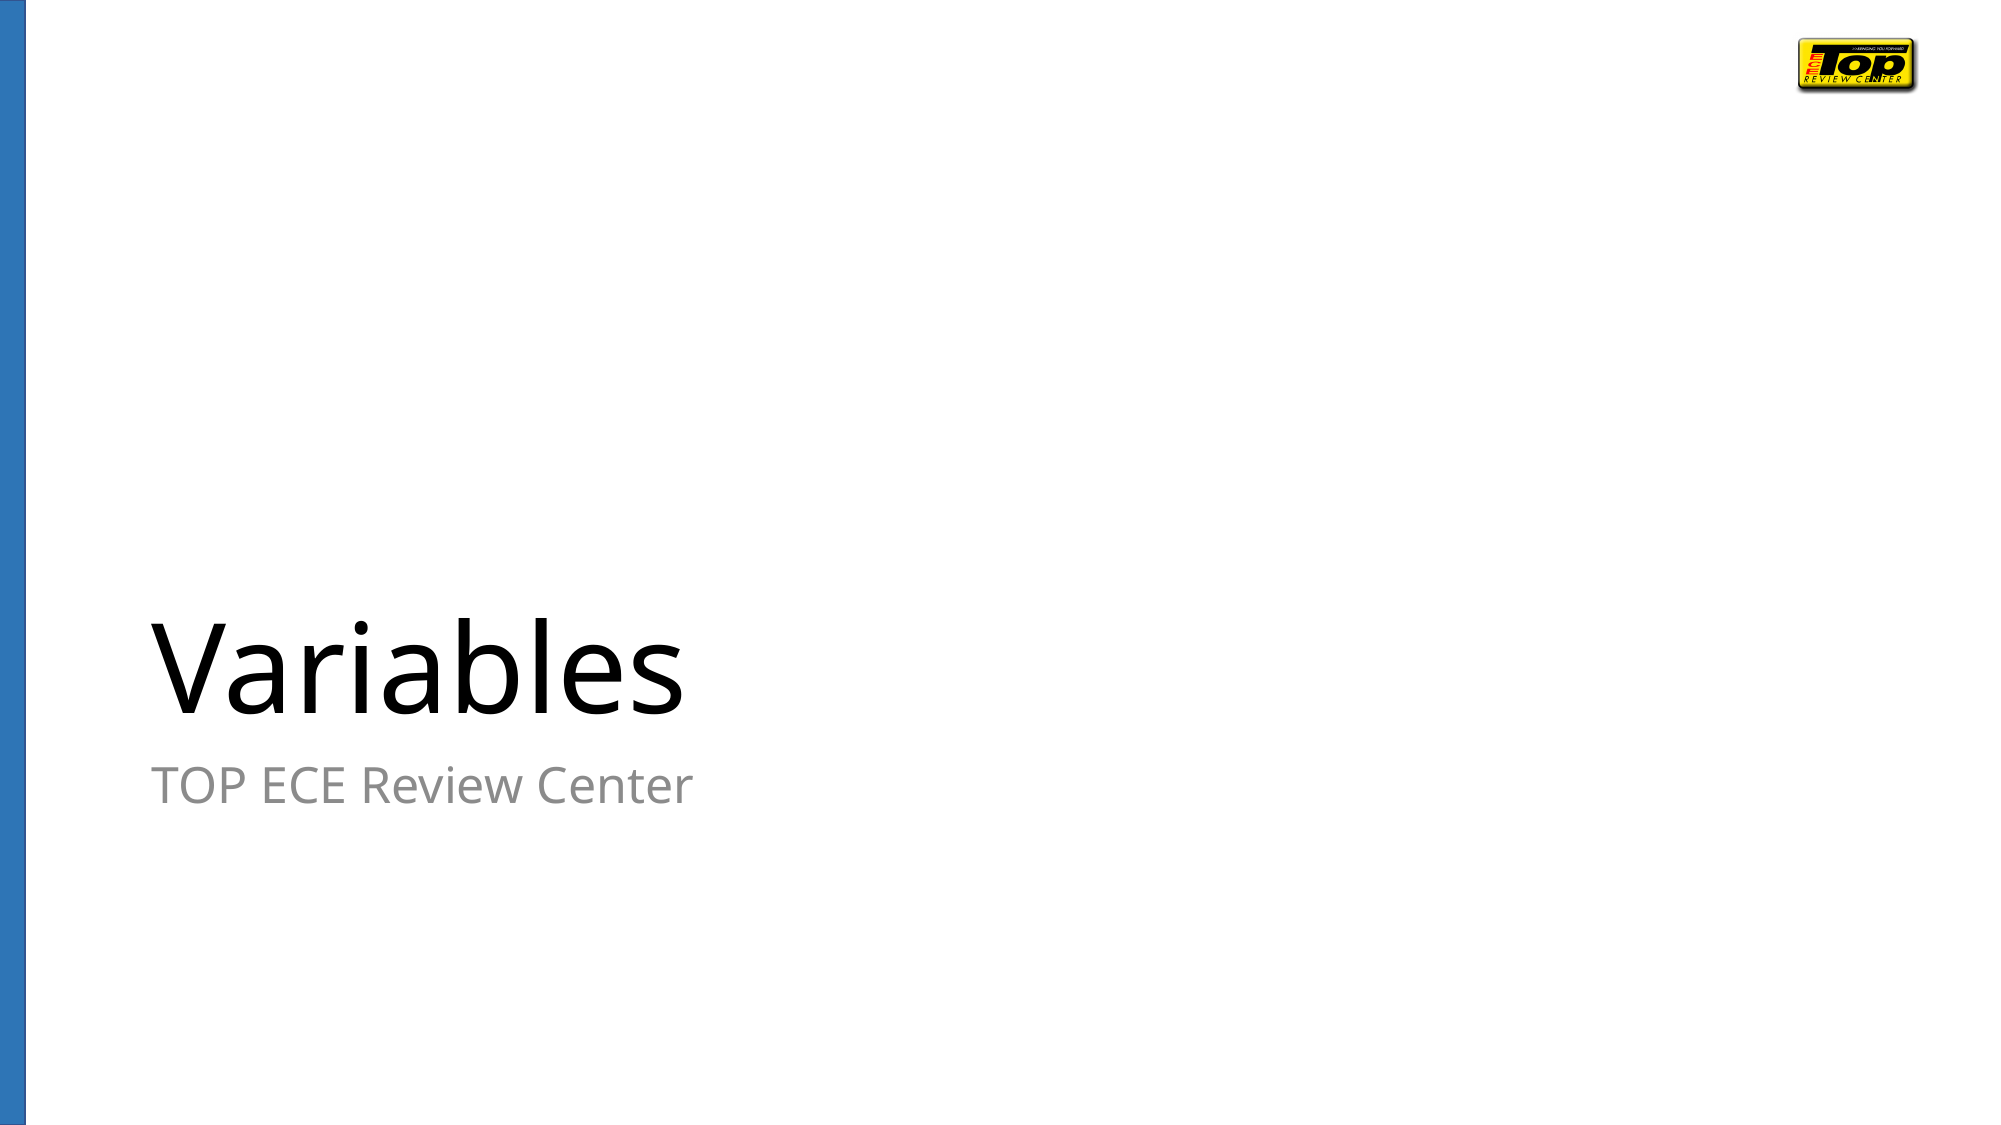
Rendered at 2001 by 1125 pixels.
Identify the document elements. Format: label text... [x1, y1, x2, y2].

title Variables [136, 280, 1862, 749]
list TOP ECE Review Center [136, 752, 1862, 999]
picture [1791, 32, 1919, 97]
text_box [0, 0, 26, 1125]
